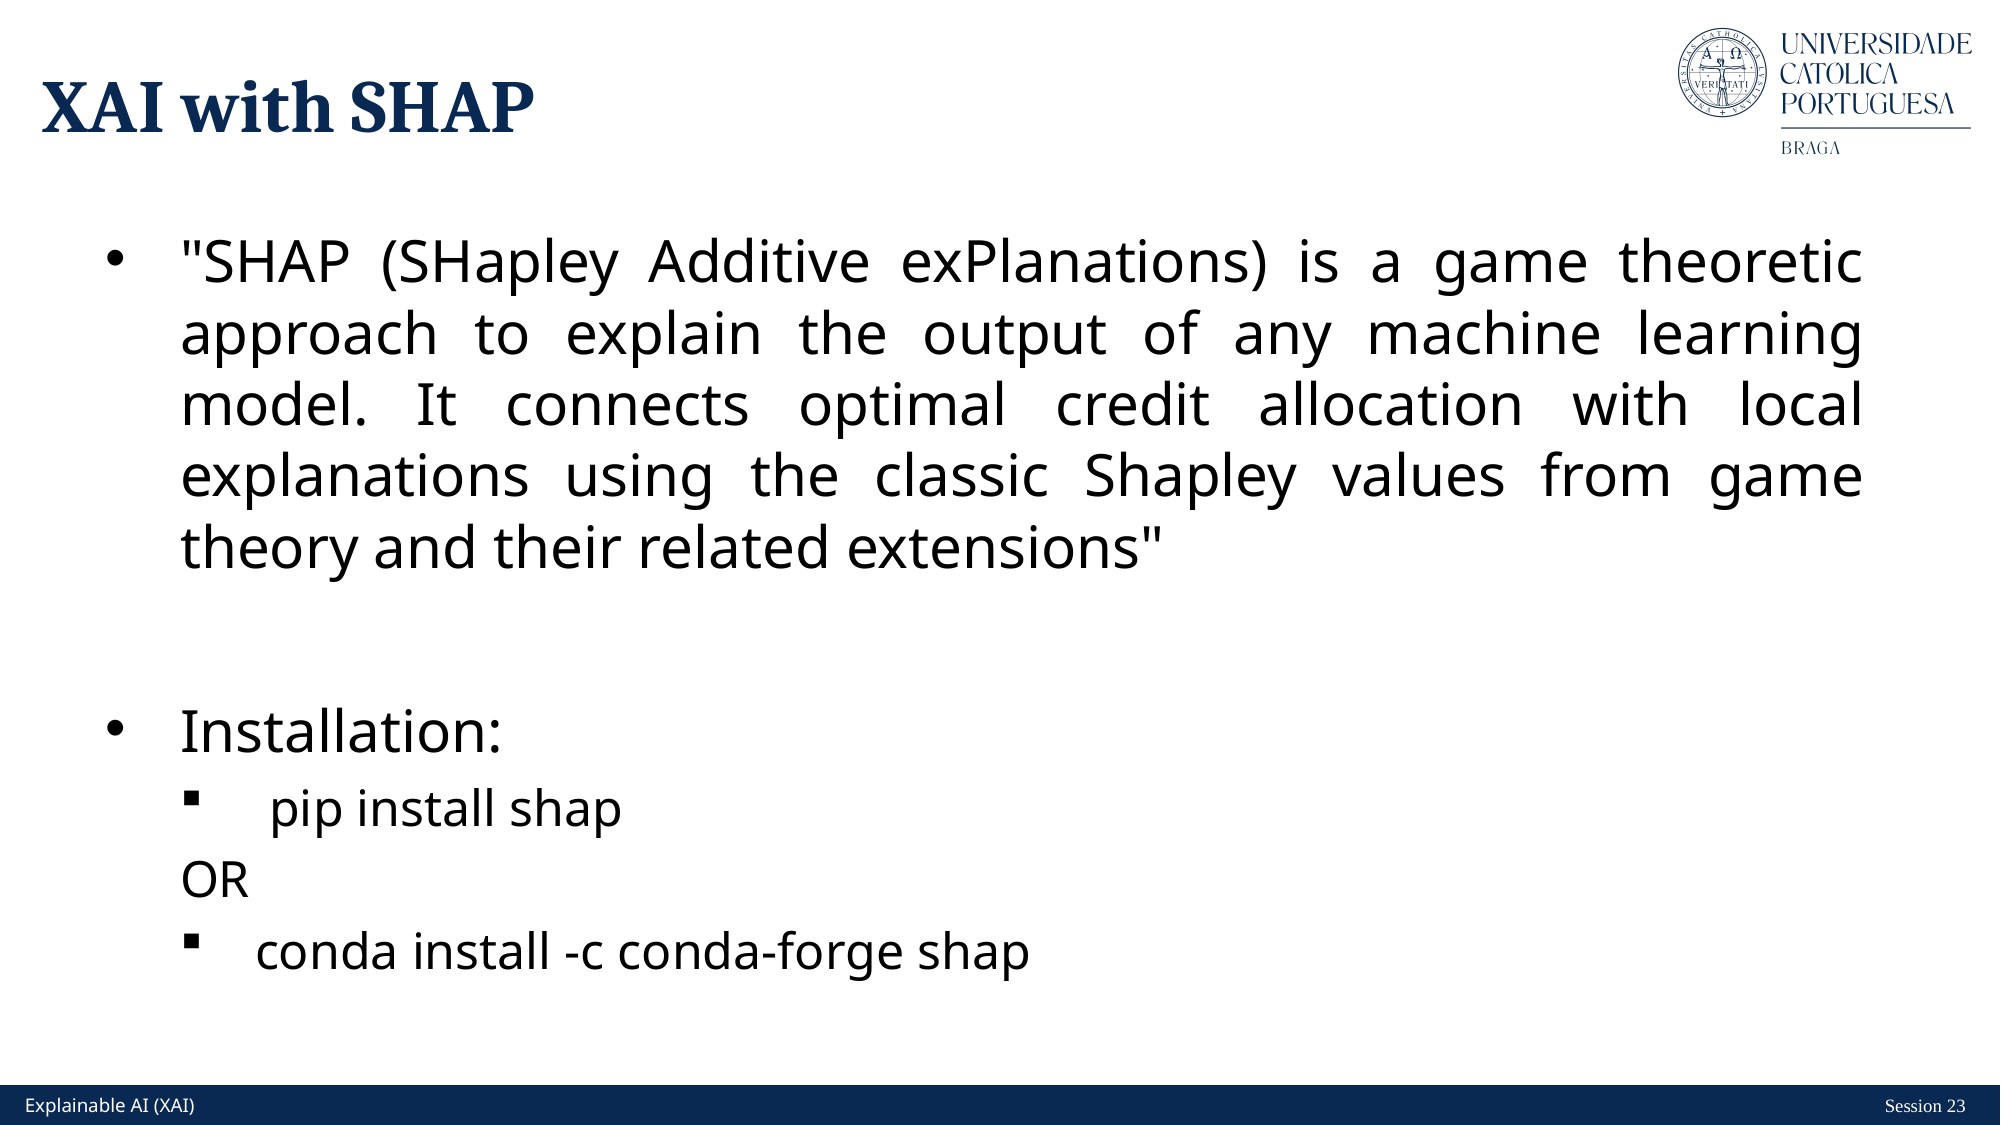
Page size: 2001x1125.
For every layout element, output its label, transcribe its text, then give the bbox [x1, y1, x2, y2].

list "SHAP (SHapley Additive exPlanations) is a game theoretic approach to explain the output of any machine learning model. It connects optimal credit allocation with local explanations using the classic Shapley values from game theory and their related extensions" Installation: pip install shap OR conda install -c conda-forge shap [89, 931, 1880, 1049]
text_box [0, 1085, 2000, 1125]
picture [1672, 18, 1982, 163]
text_box Session 23 [865, 1086, 1981, 1125]
text_box Explainable AI (XAI) [9, 1086, 865, 1125]
text_box [89, 218, 1910, 931]
title XAI with SHAP [27, 0, 1753, 218]
